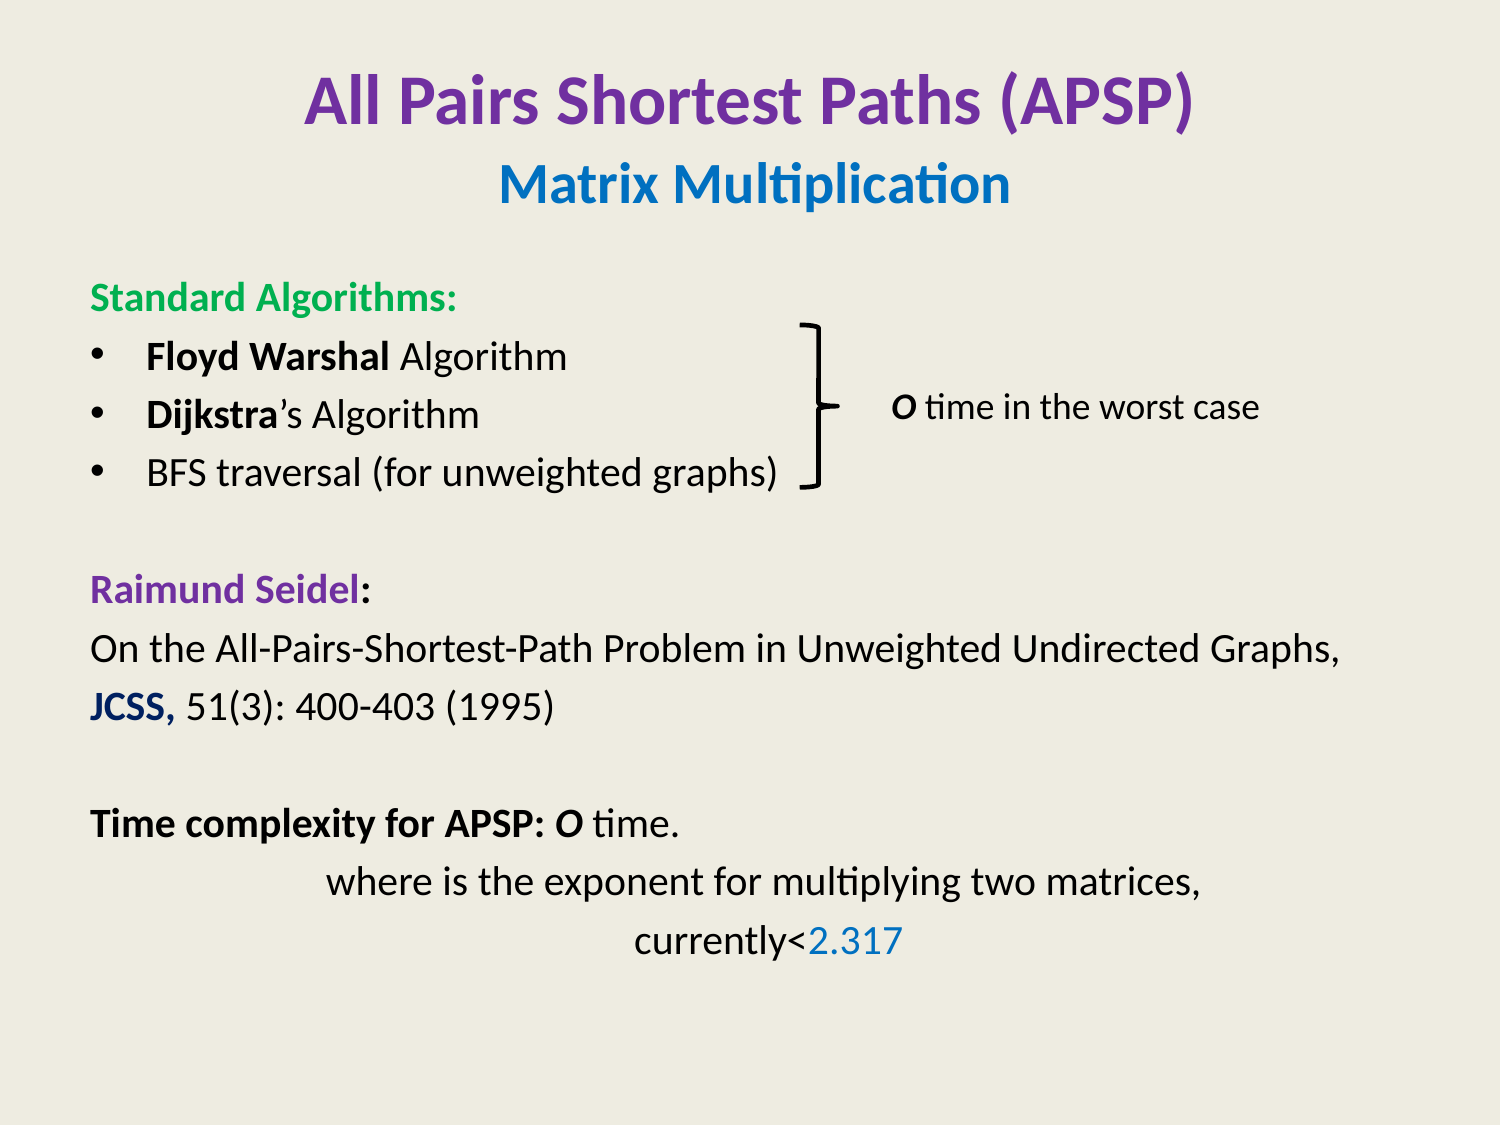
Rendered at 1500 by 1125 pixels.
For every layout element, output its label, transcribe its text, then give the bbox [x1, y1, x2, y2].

text_box Matrix Multiplication [483, 137, 1027, 223]
title All Pairs Shortest Paths (APSP) [75, 45, 1425, 233]
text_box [799, 324, 1316, 488]
